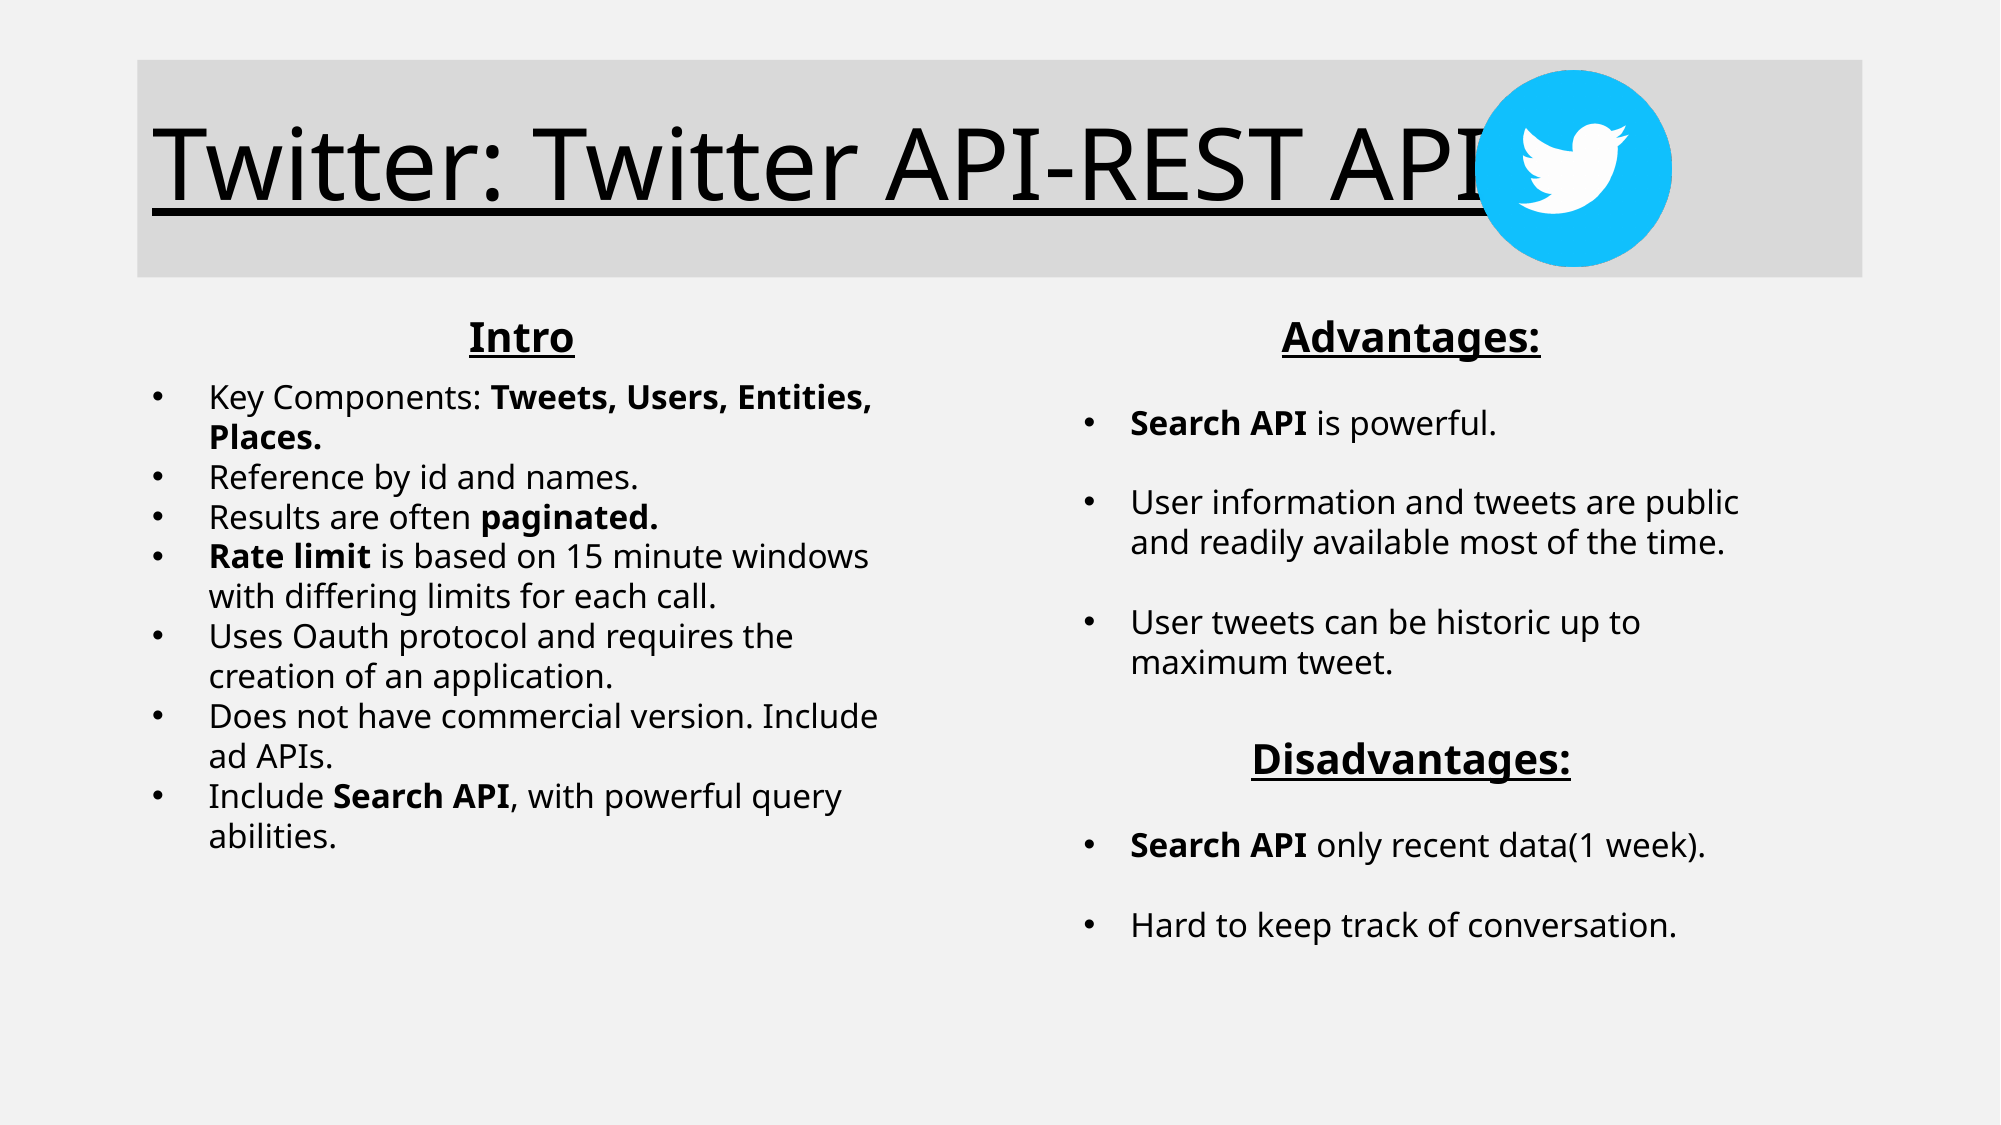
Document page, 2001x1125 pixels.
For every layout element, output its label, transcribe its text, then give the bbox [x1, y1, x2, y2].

picture [1588, 70, 1672, 152]
text_box Intro [261, 303, 782, 368]
text_box Search API is powerful. User information and tweets are public and readily available most of the time. User tweets can be historic up to maximum tweet. [1068, 394, 1801, 729]
text_box Key Components: Tweets, Users, Entities, Places. Reference by id and names. Results are often paginated. Rate limit is based on 15 minute windows with differing limits for each call. Uses Oauth protocol and requires the creation of an application. Does not have commercial version. Include ad APIs. Include Search API, with powerful query abilities. [137, 368, 907, 1023]
text_box Search API only recent data(1 week). Hard to keep track of conversation. [1068, 816, 1801, 992]
picture [1475, 183, 1557, 267]
picture [1591, 186, 1672, 267]
picture [1475, 70, 1559, 154]
text_box Disadvantages: [1151, 725, 1672, 791]
text_box Advantages: [1151, 303, 1672, 368]
picture [1522, 124, 1626, 213]
title Twitter: Twitter API-REST API [137, 59, 1863, 278]
